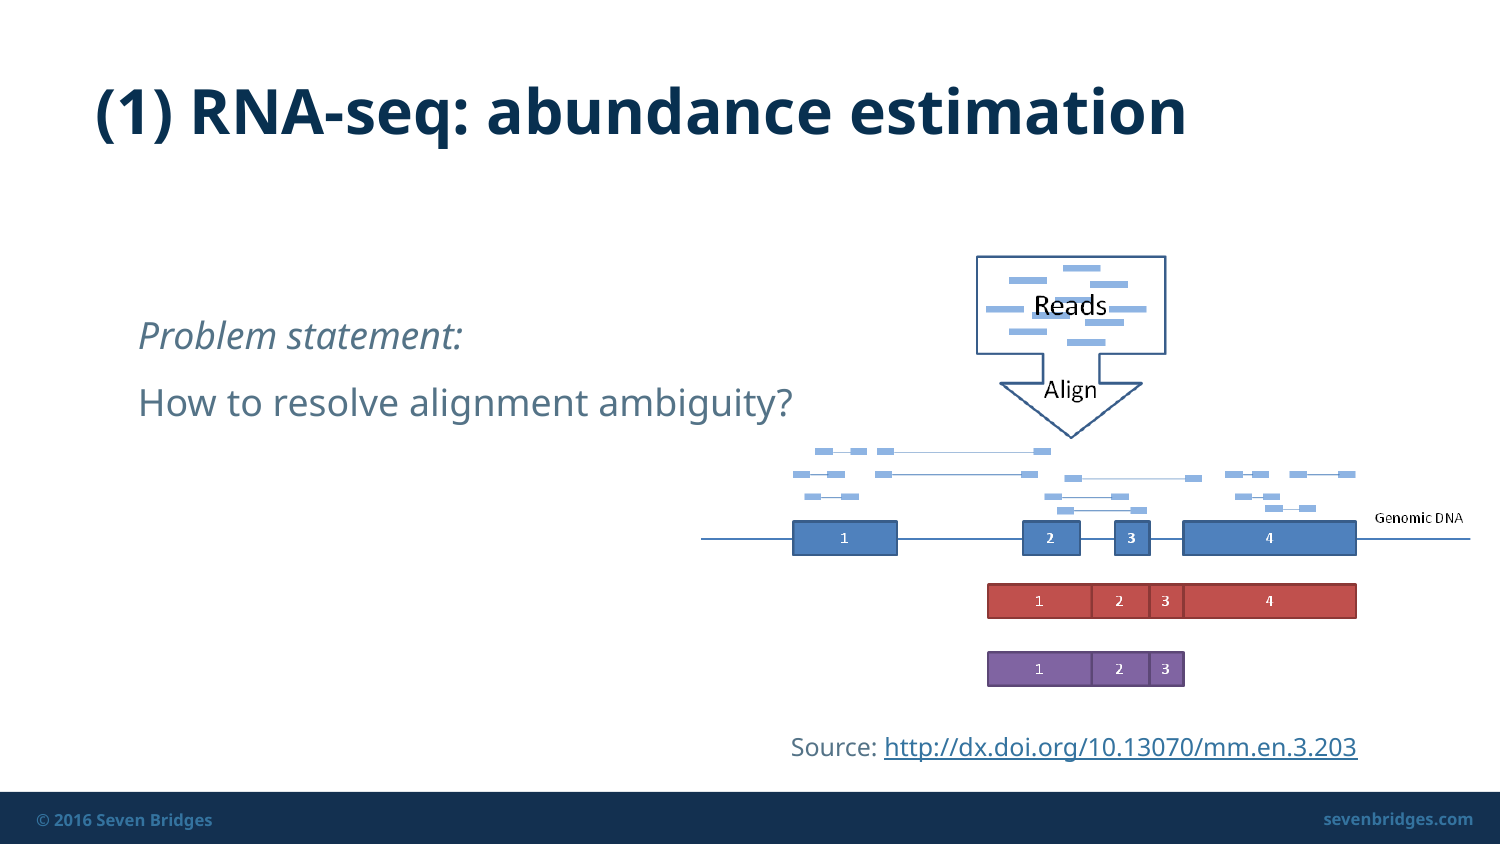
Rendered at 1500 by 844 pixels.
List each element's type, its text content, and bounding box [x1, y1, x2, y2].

text_box (1) RNA-seq: abundance estimation [5, 56, 1495, 242]
text_box Problem statement: How to resolve alignment ambiguity? [123, 274, 681, 710]
text_box Source: http://dx.doi.org/10.13070/mm.en.3.203 [700, 729, 1418, 770]
picture [686, 225, 1483, 721]
